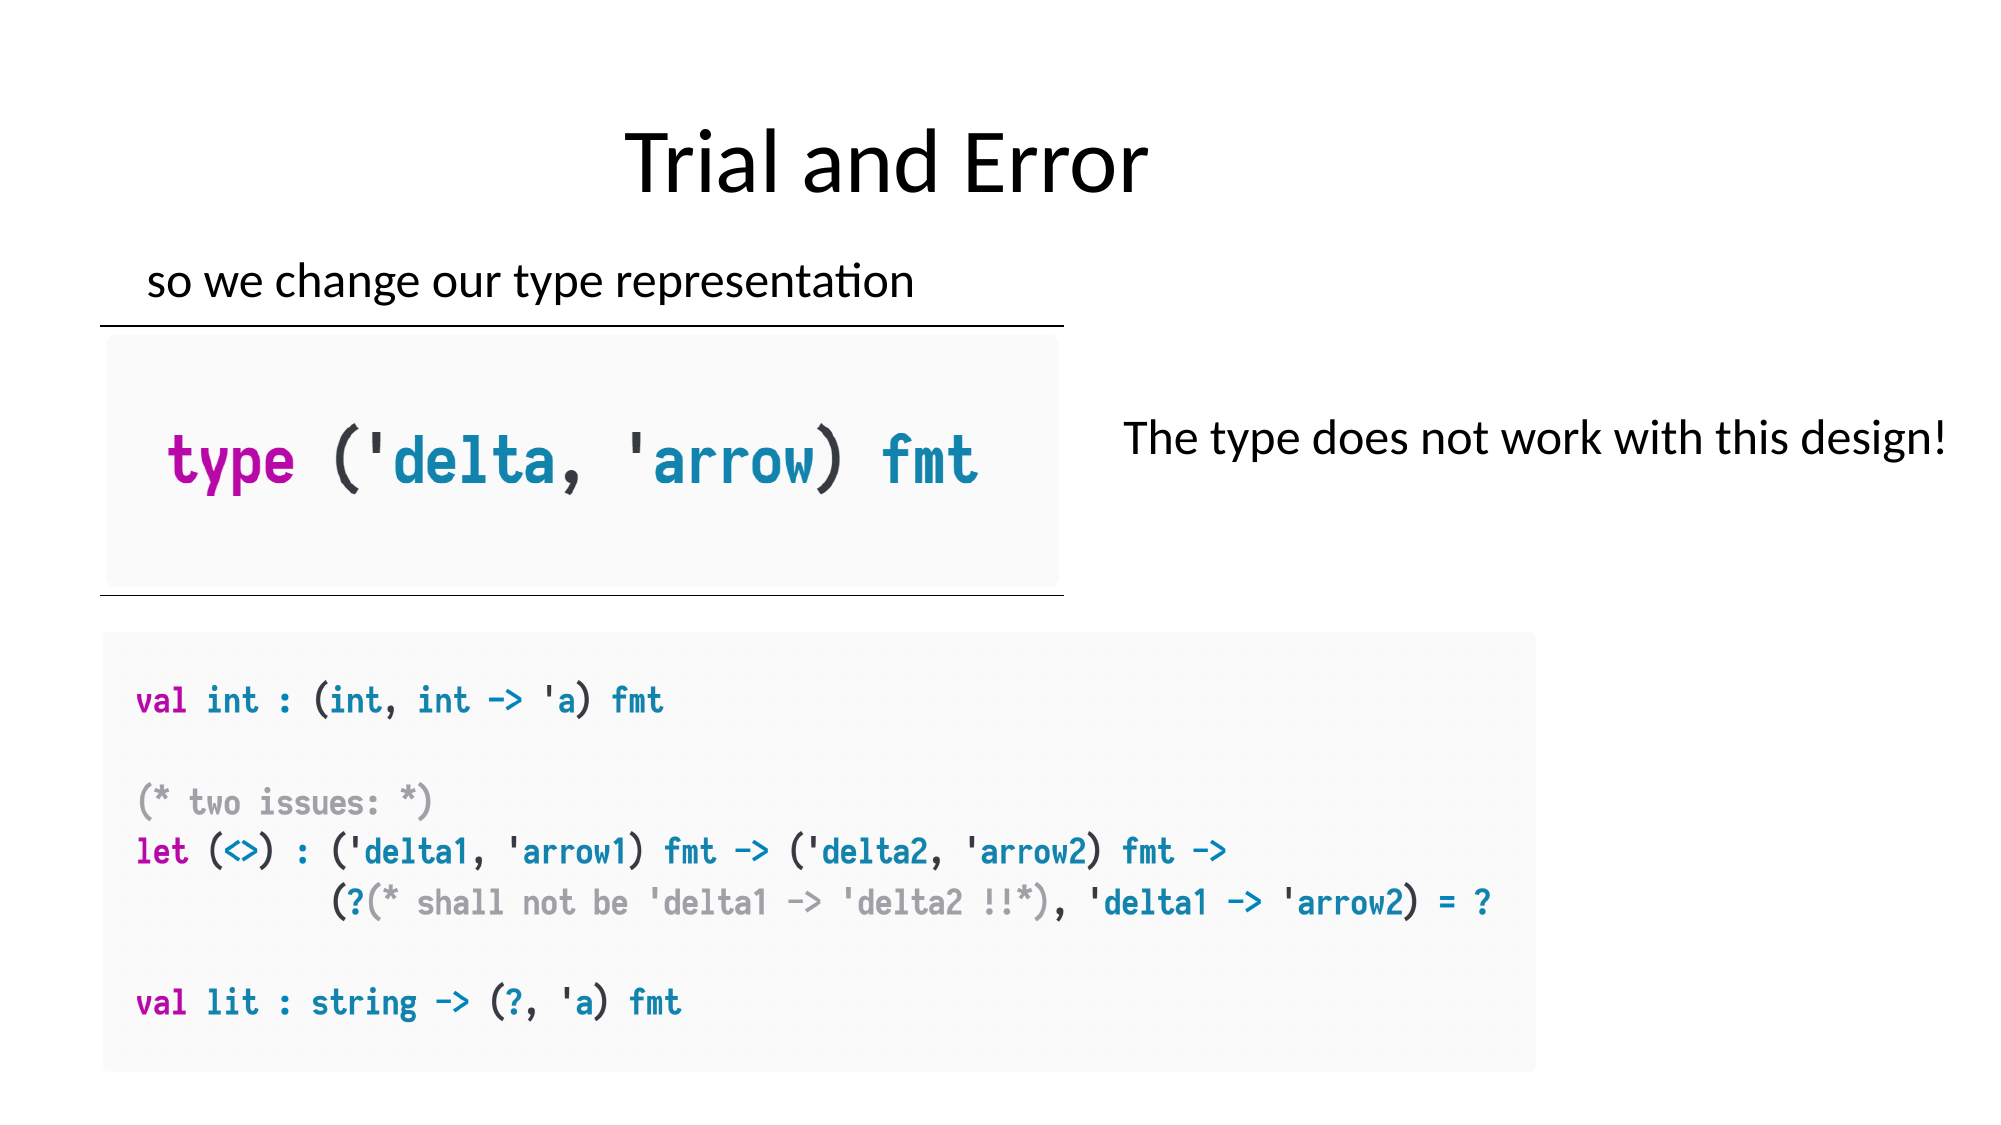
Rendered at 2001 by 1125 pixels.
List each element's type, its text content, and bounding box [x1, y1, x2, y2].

text_box so we change our type representation [131, 240, 1064, 316]
picture [100, 325, 1064, 596]
text_box Trial and Error [609, 93, 1785, 219]
picture [100, 628, 1538, 1075]
text_box The type does not work with this design! [1108, 396, 2000, 472]
